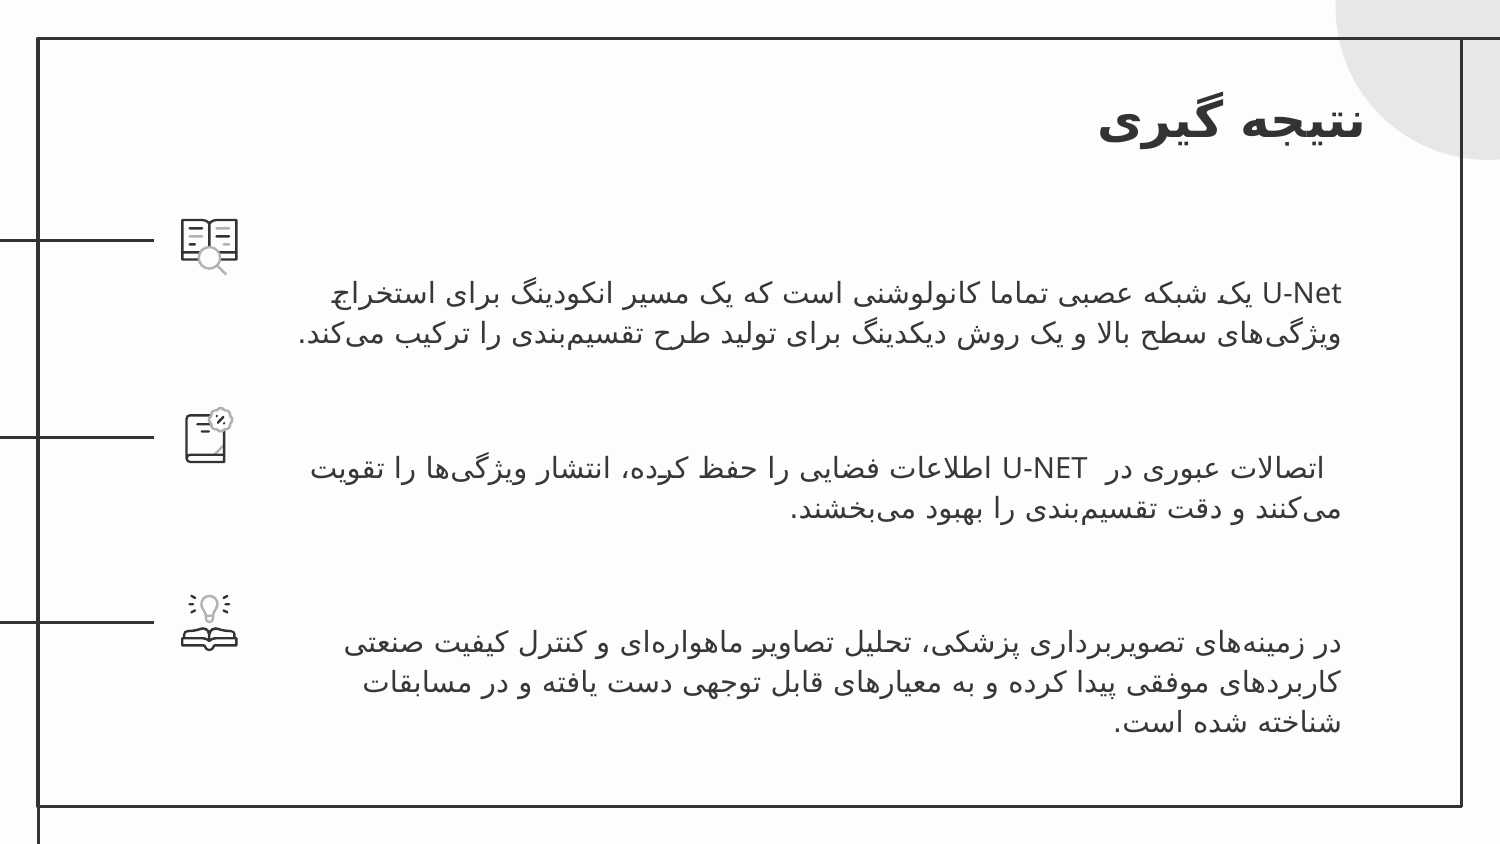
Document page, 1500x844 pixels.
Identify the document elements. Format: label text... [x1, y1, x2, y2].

subtitle اتصالات عبوری در U-NET اطلاعات فضایی را حفظ کرده، انتشار ویژگی‌ها را تقویت می‌کنند و دقت تقسیم‌بندی را بهبود می‌بخشند. [272, 428, 1358, 560]
title نتیجه گیری [116, 72, 1382, 167]
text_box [180, 218, 238, 276]
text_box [180, 594, 238, 652]
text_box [184, 406, 234, 464]
subtitle در زمینه‌های تصویربرداری پزشکی، تحلیل تصاویر ماهواره‌ای و کنترل کیفیت صنعتی کاربردهای موفقی پیدا کرده و به معیارهای قابل توجهی دست یافته و در مسابقات شناخته شده است. [272, 603, 1358, 734]
subtitle U-Net یک شبکه عصبی تماما کانولوشنی است که یک مسیر انکودینگ برای استخراج ویژگی‌های سطح بالا و یک روش دیکدینگ برای تولید طرح تقسیم‌بندی را ترکیب می‌کند. [272, 254, 1358, 386]
